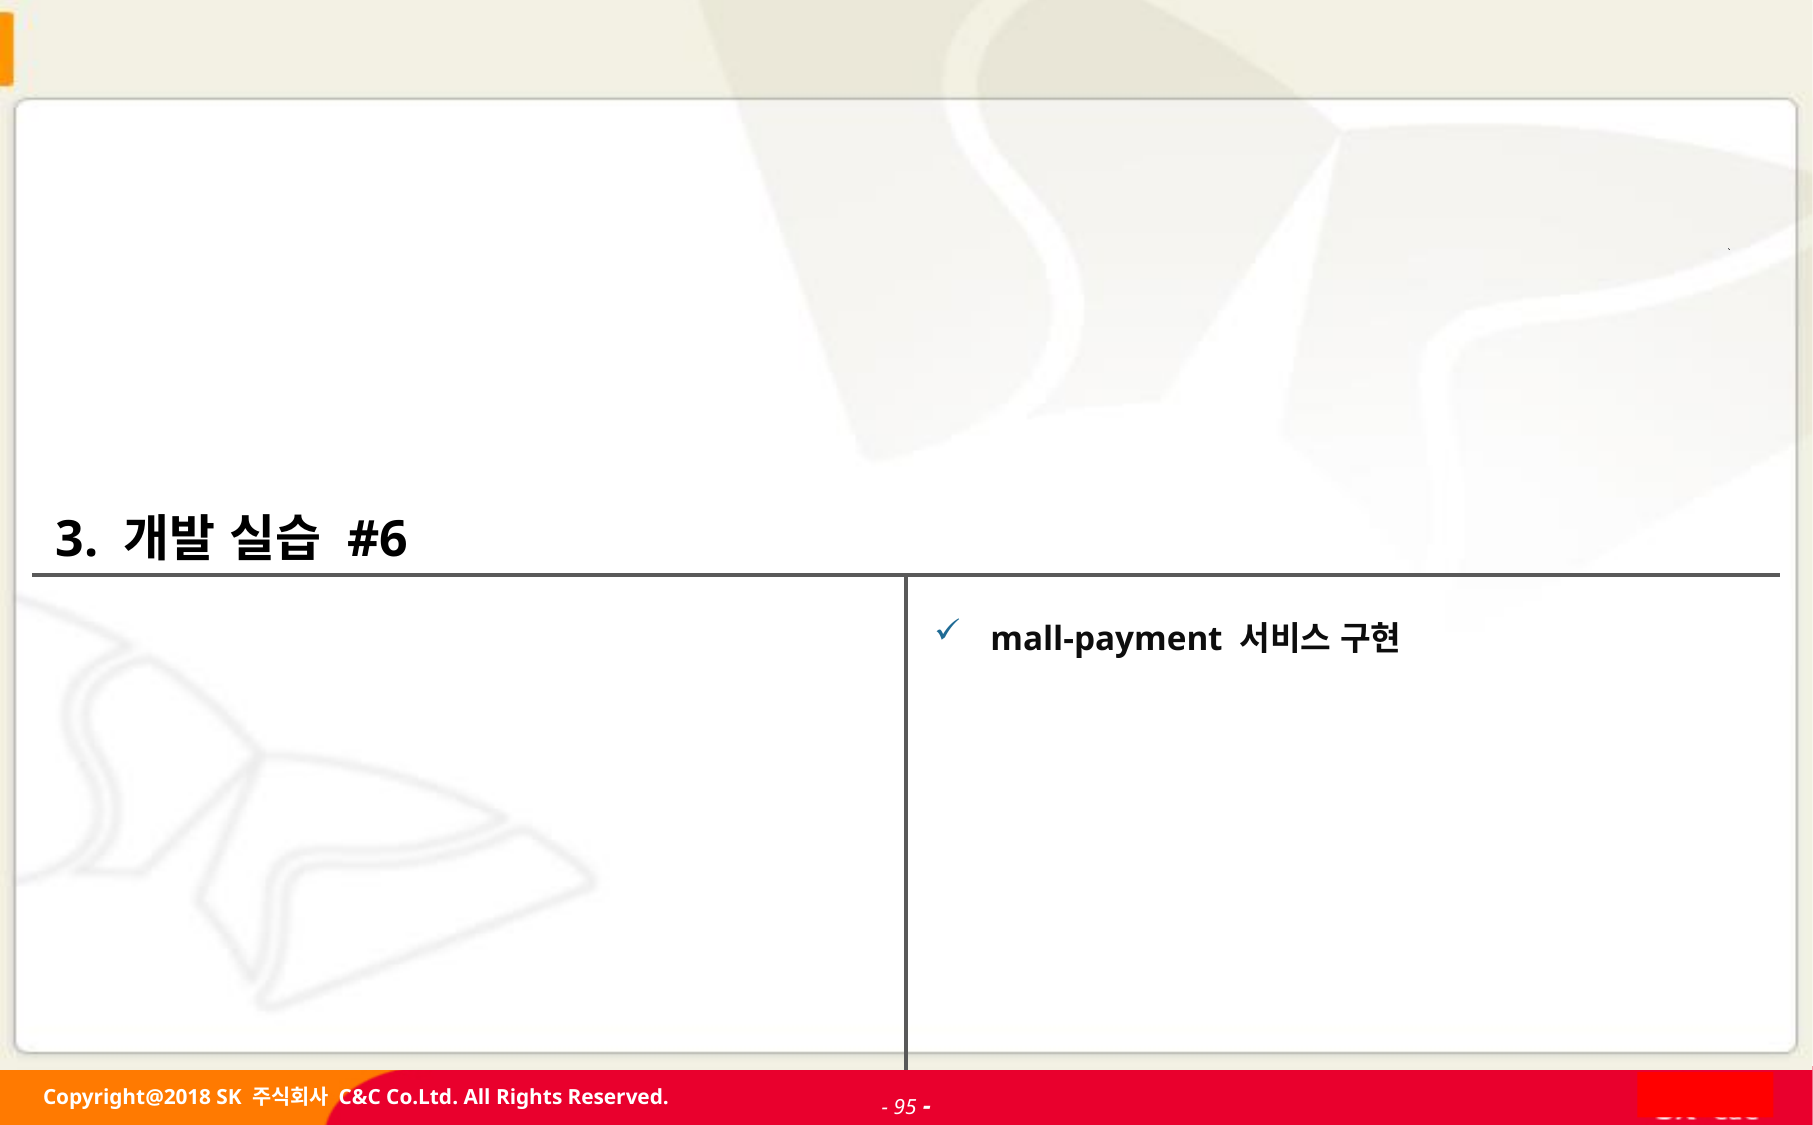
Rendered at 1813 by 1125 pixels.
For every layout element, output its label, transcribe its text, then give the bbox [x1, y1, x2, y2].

title 3. 개발 실습 #6 [55, 479, 907, 575]
list mall-payment 서비스 구현 [917, 588, 1793, 666]
picture [0, 0, 1813, 1125]
